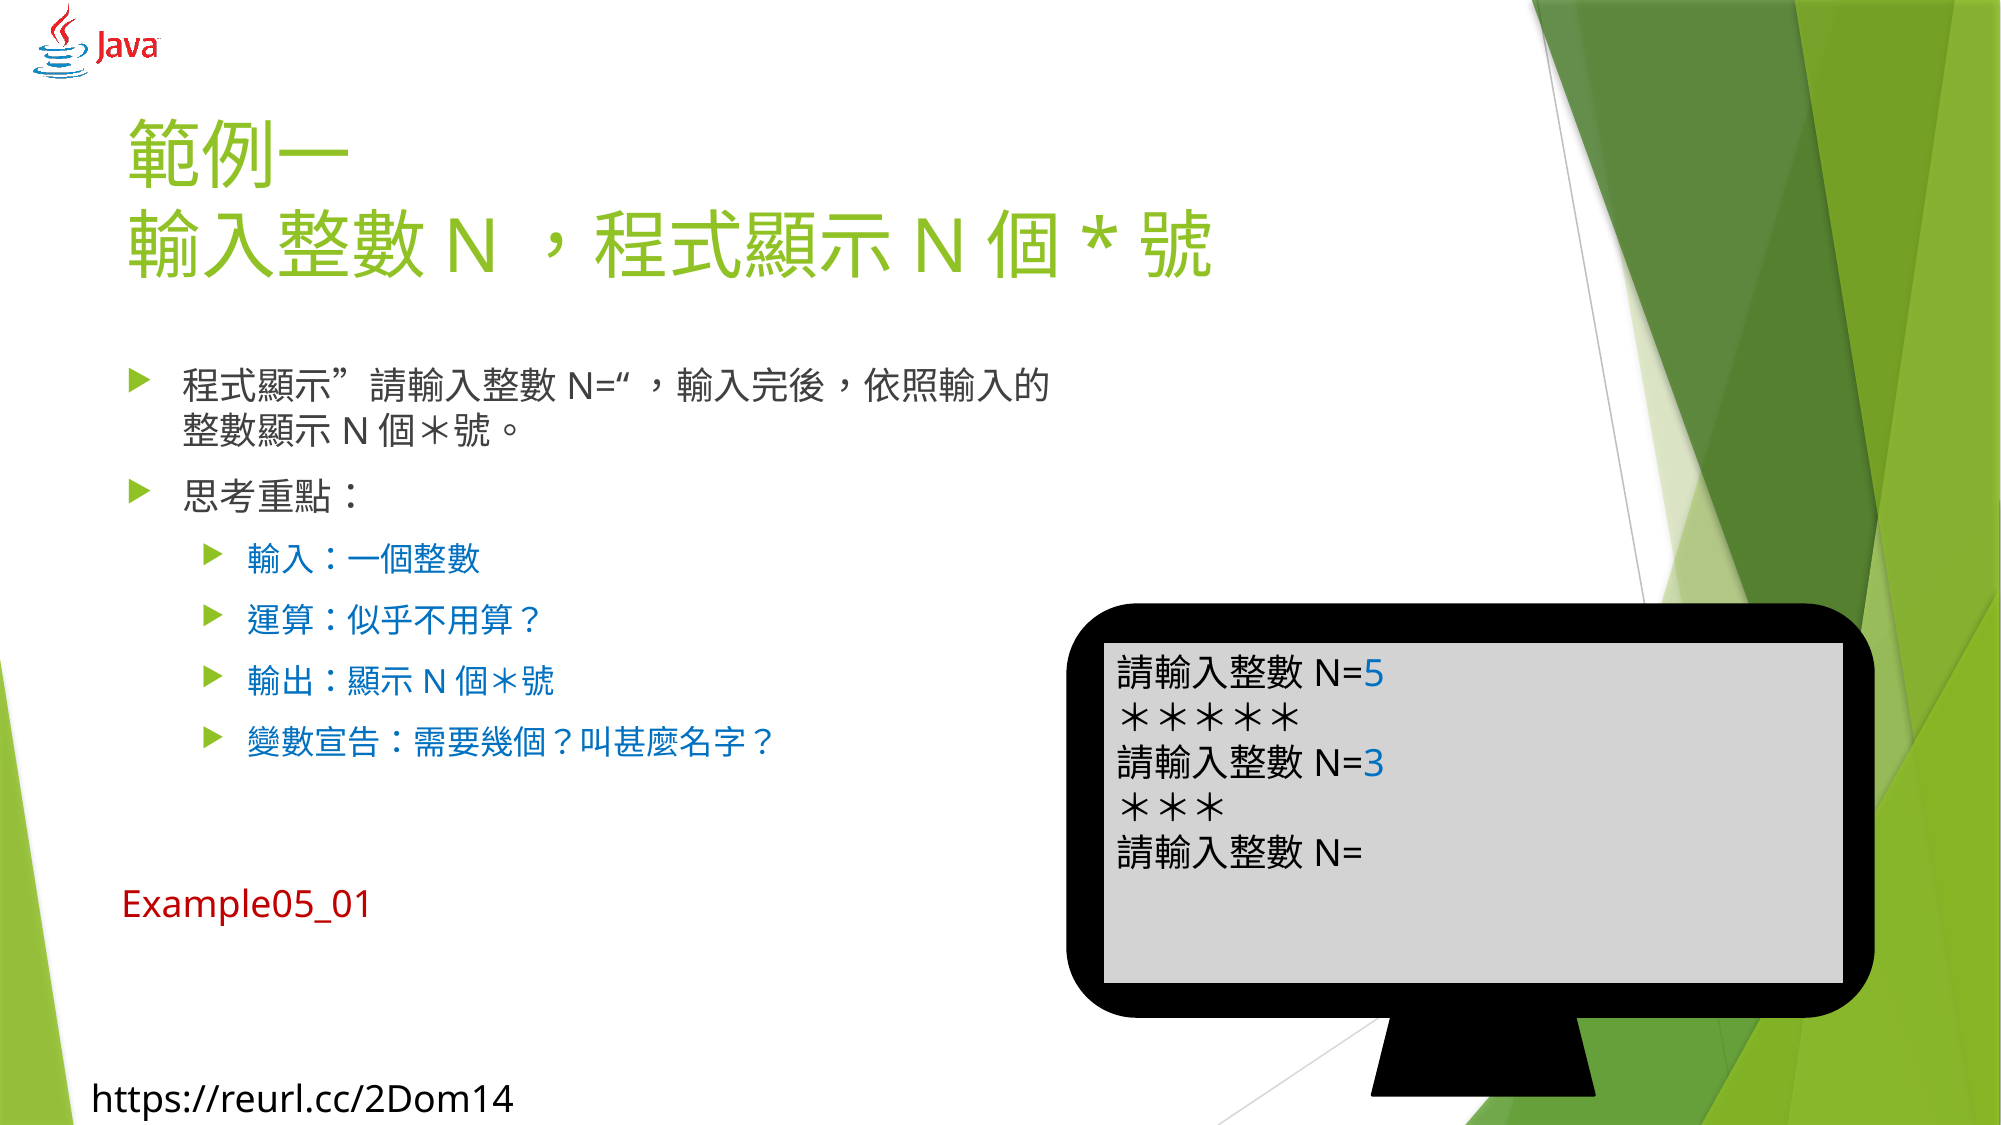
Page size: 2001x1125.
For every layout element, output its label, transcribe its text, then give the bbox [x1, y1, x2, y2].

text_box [1067, 604, 1874, 1096]
title 範例一 輸入整數N，程式顯示N個*號 [111, 99, 1522, 317]
text_box Example05_01 [106, 873, 390, 933]
list 程式顯示”請輸入整數N=“，輸入完後，依照輸入的整數顯示N個＊號。 思考重點： 輸入：一個整數 運算：似乎不用算？ 輸出：顯示N個＊號 變數宣告：需要幾個？叫甚麼名字？ [111, 354, 1102, 992]
picture [27, 1, 165, 79]
